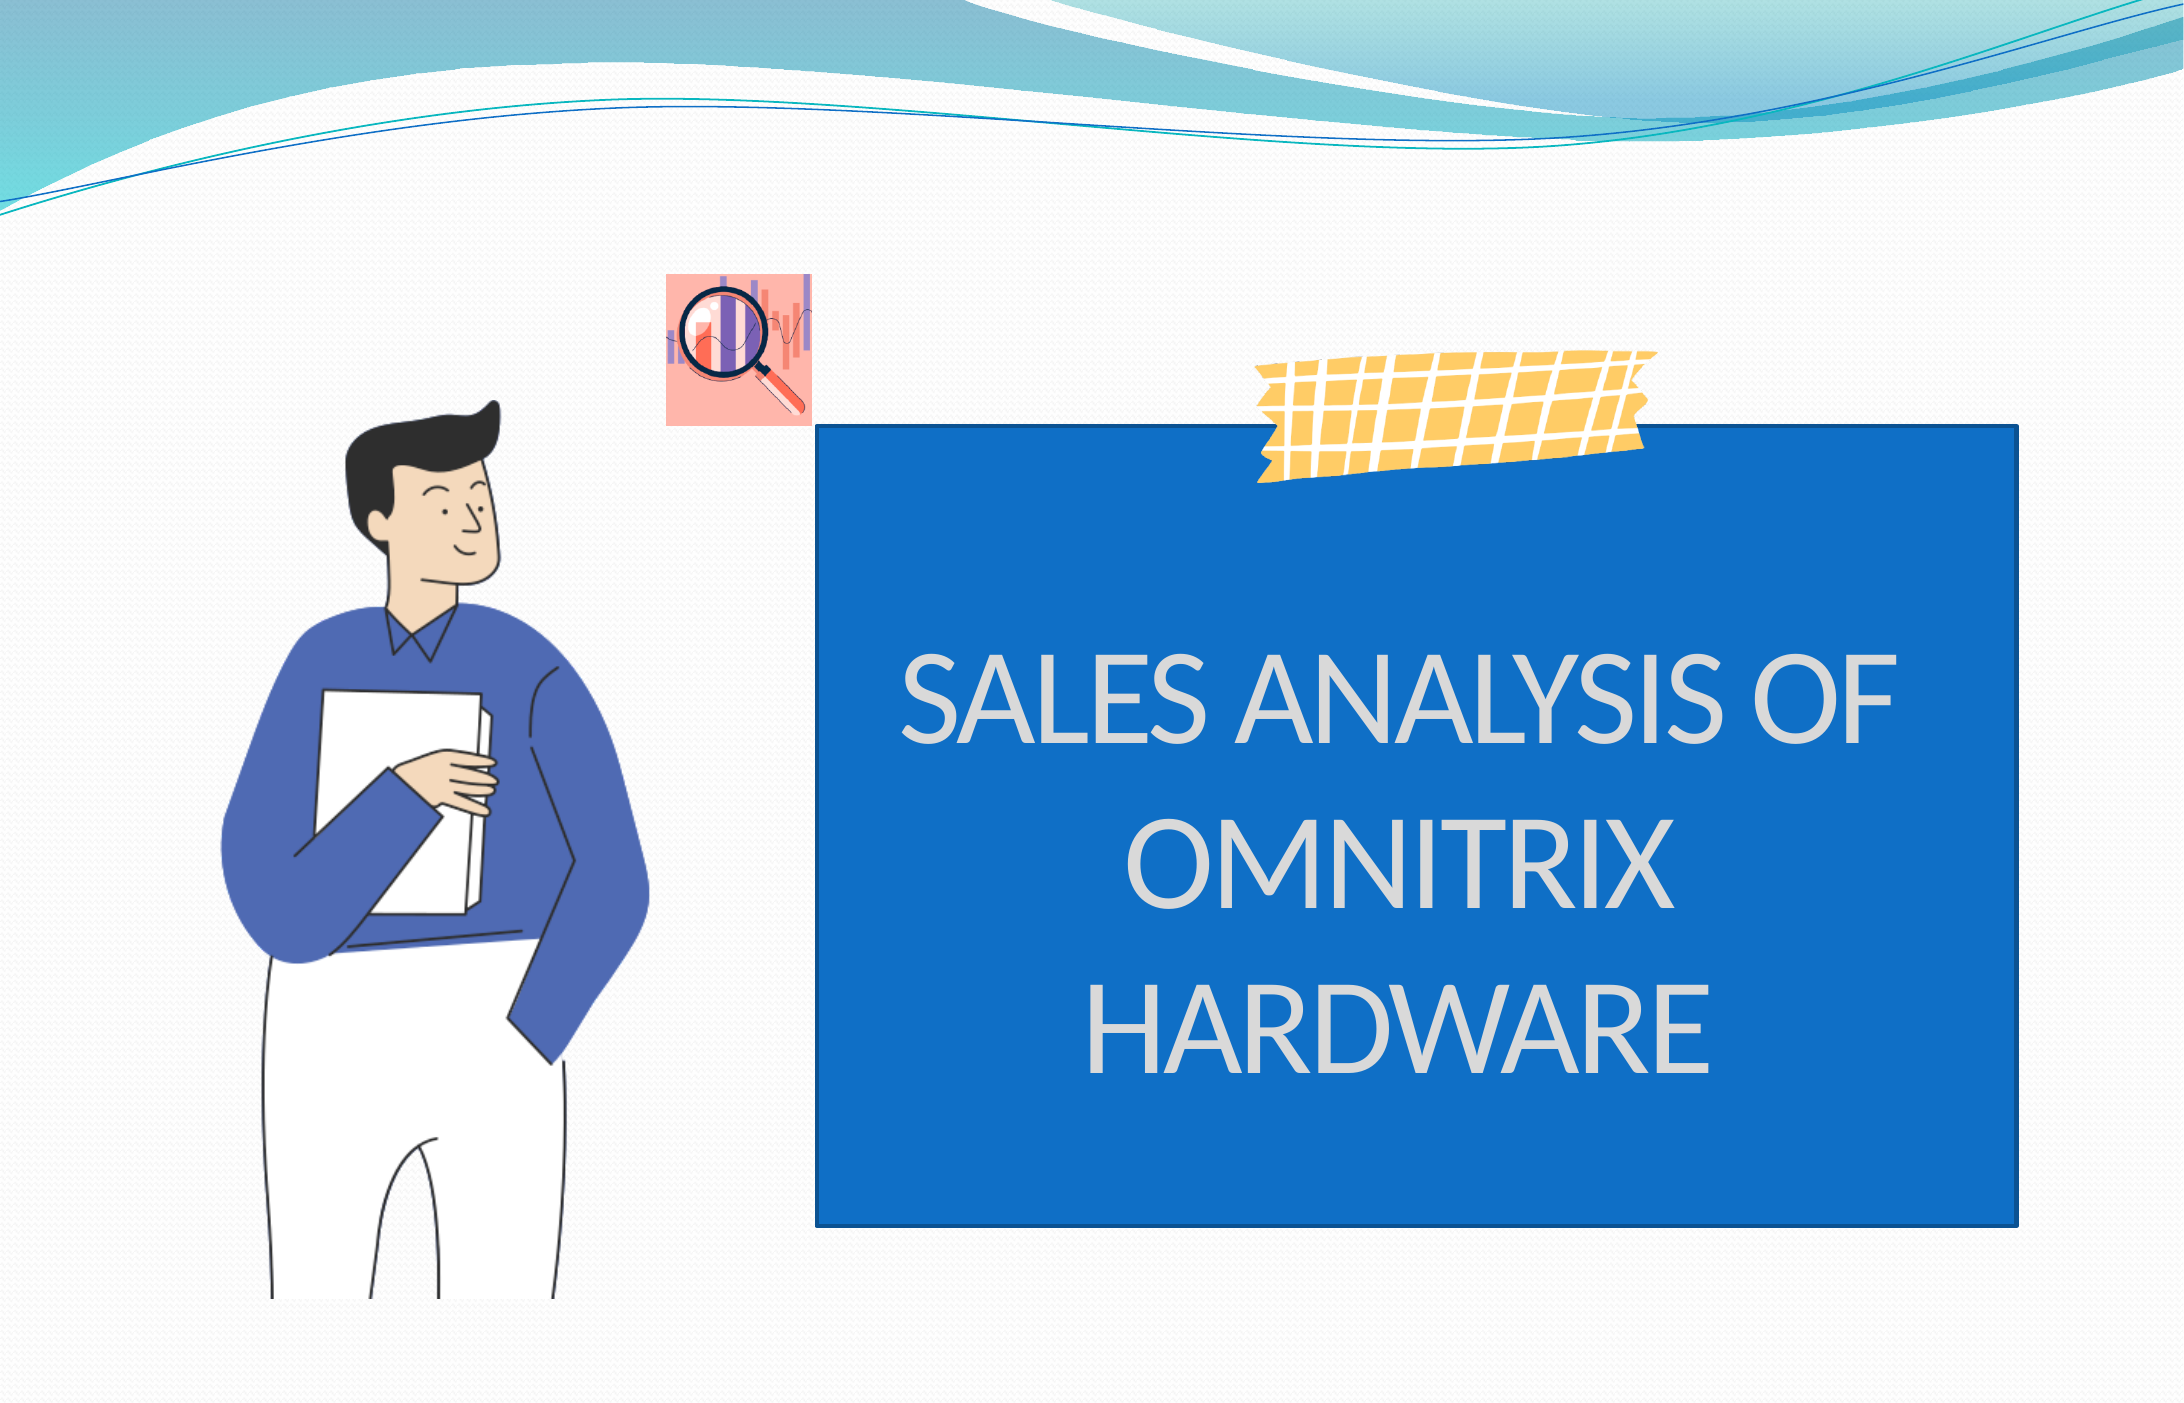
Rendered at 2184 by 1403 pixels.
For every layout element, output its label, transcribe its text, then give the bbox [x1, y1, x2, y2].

text_box [815, 424, 2019, 1228]
text_box Chennai [1659, 424, 1664, 488]
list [216, 400, 651, 1299]
text_box Lucknow [1249, 488, 1661, 495]
title SALES ANALYSIS OF OMNITRIX HARDWARE [829, 488, 1967, 1102]
picture [1253, 350, 1658, 483]
picture [666, 274, 813, 427]
text_box Chennai [1246, 424, 1251, 488]
